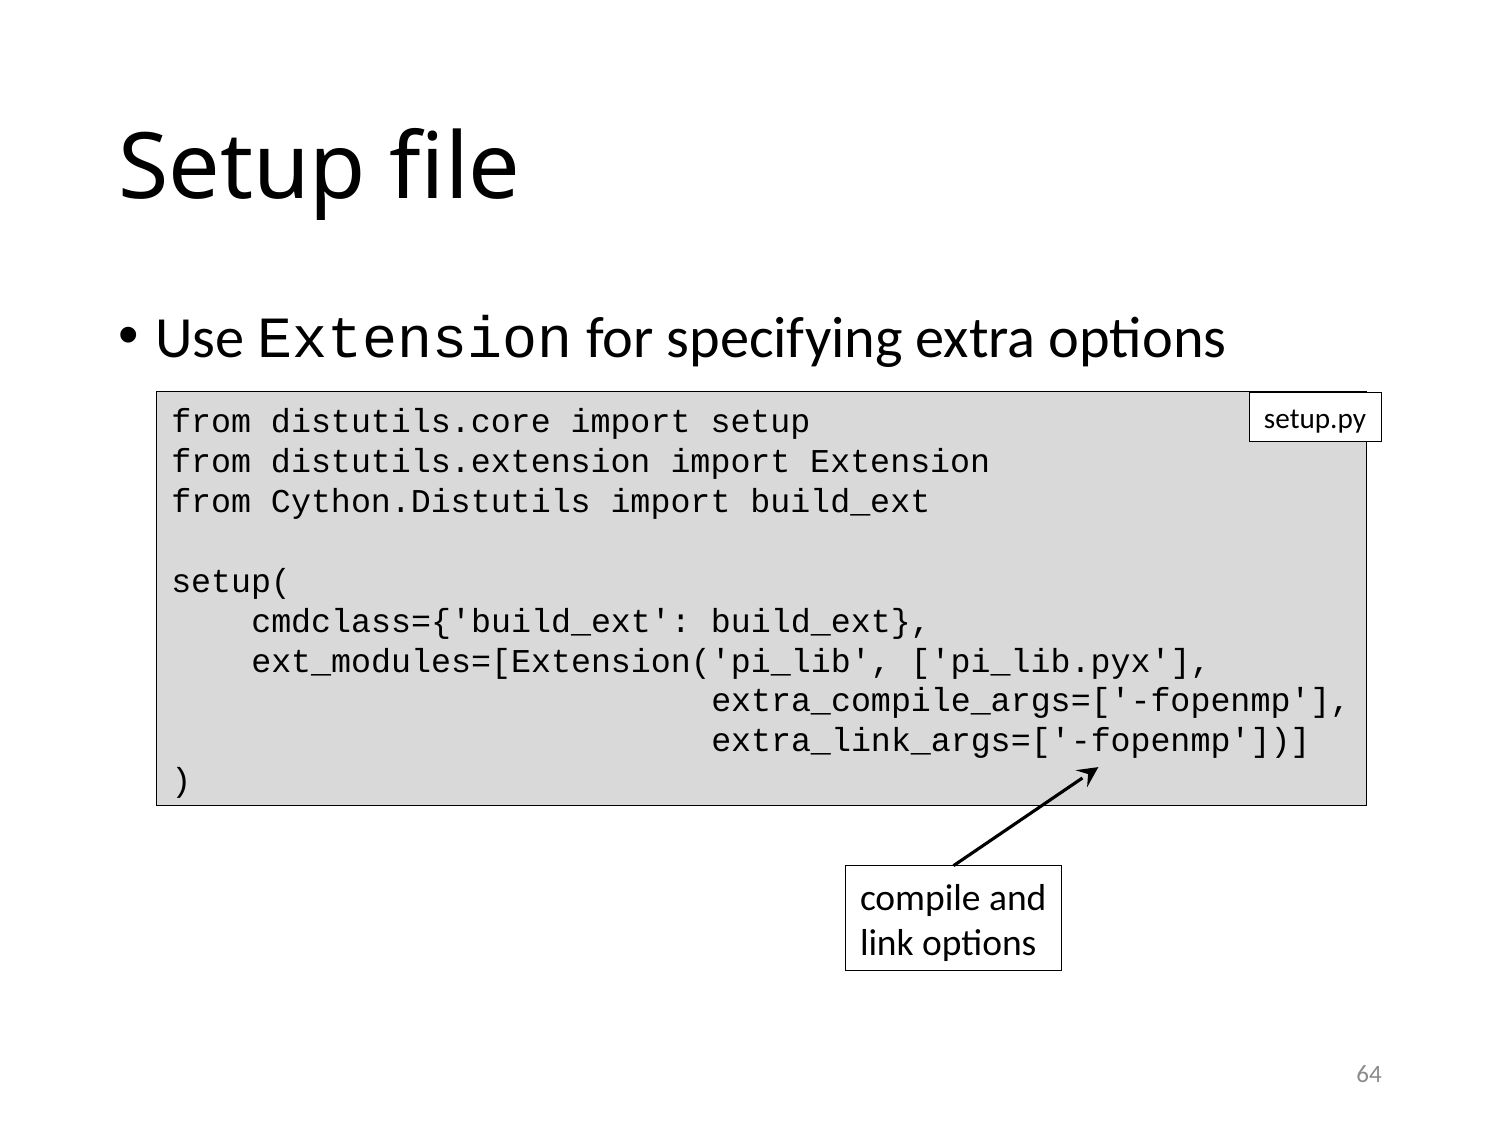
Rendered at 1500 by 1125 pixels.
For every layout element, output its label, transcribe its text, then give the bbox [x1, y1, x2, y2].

title Setup file [103, 59, 1397, 278]
slide_number 64 [1059, 1042, 1397, 1103]
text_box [843, 767, 1099, 972]
list Use Extension for specifying extra options [103, 299, 1397, 1014]
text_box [138, 391, 1384, 811]
